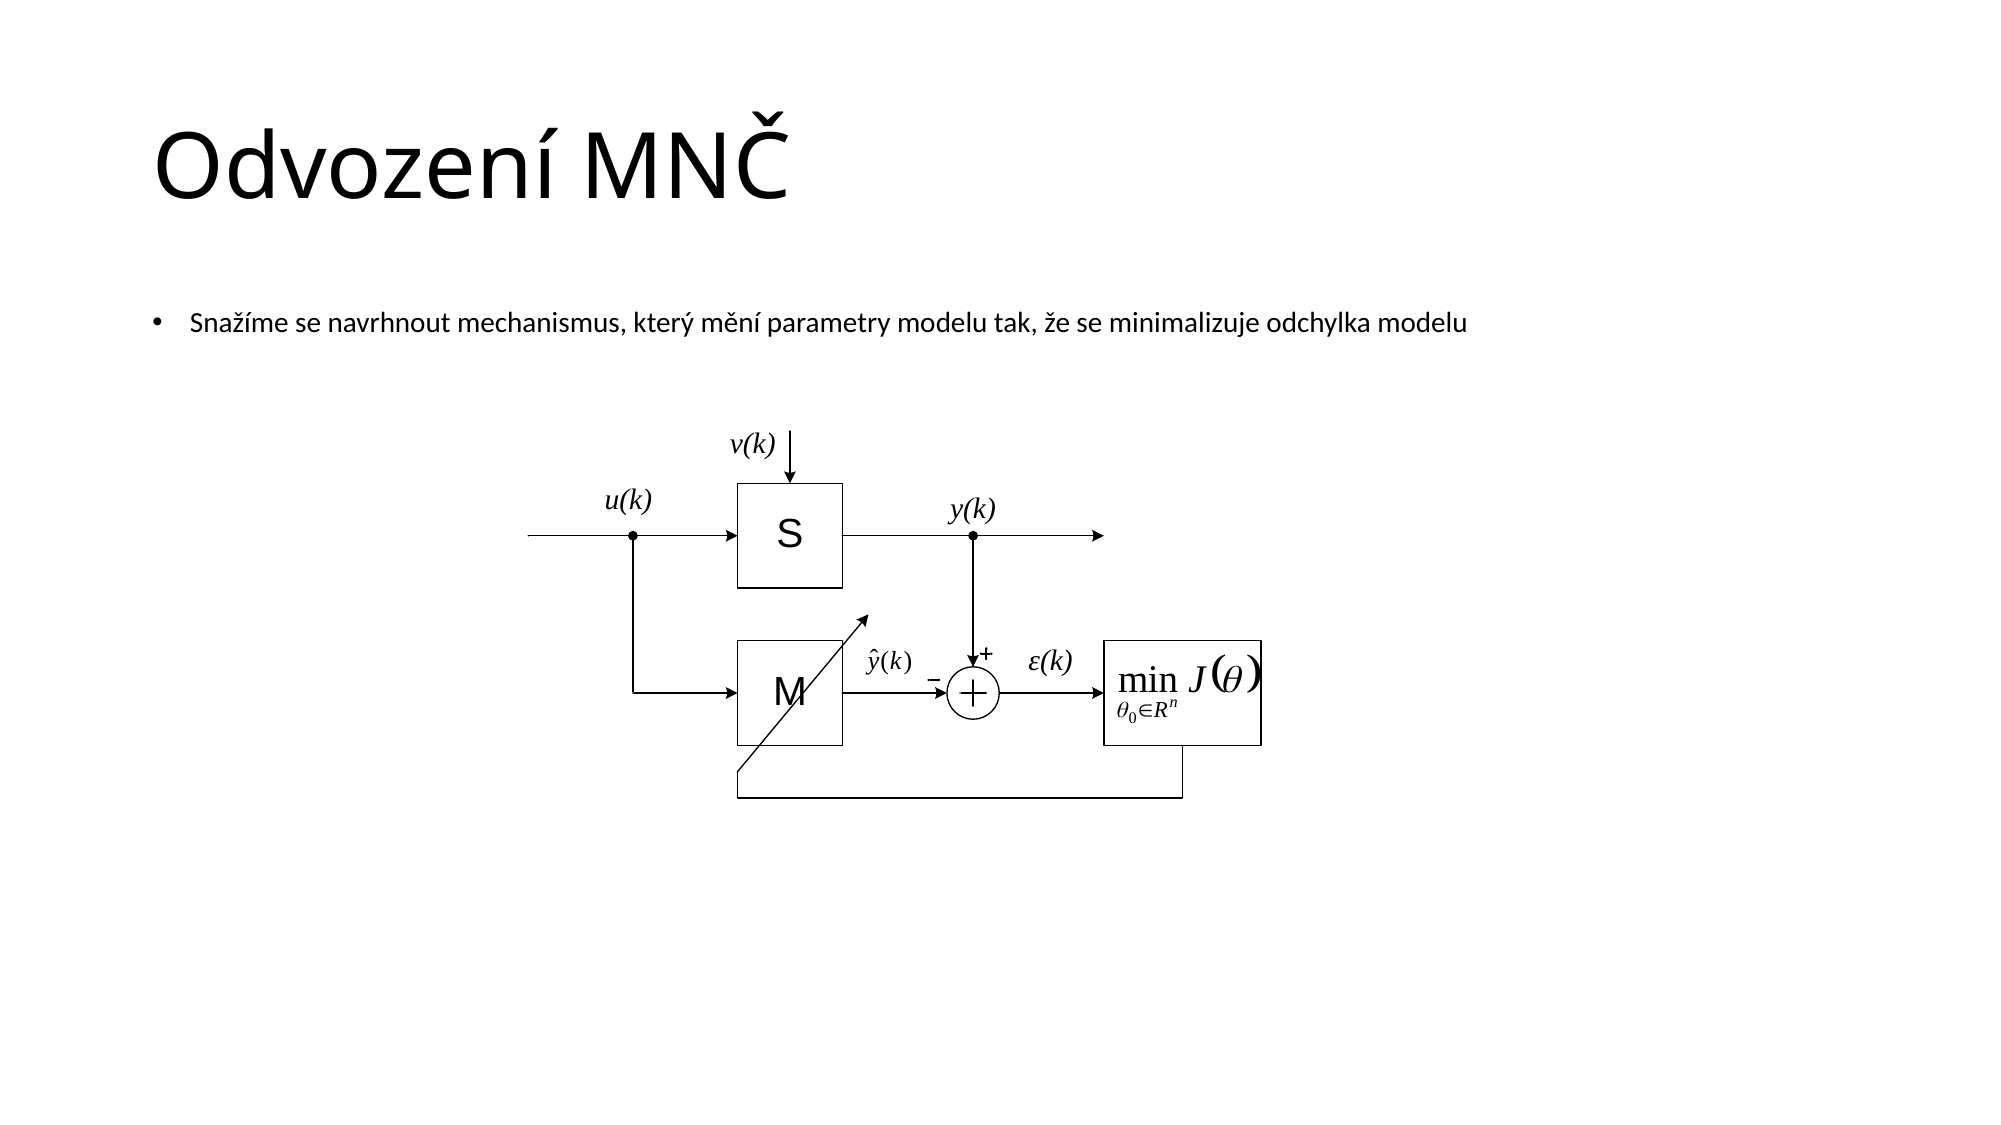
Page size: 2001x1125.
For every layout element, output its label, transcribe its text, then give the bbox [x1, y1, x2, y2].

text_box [512, 415, 1265, 802]
list Snažíme se navrhnout mechanismus, který mění parametry modelu tak, že se minimalizuje odchylka modelu [137, 299, 1863, 1014]
title Odvození MNČ [137, 59, 1863, 278]
